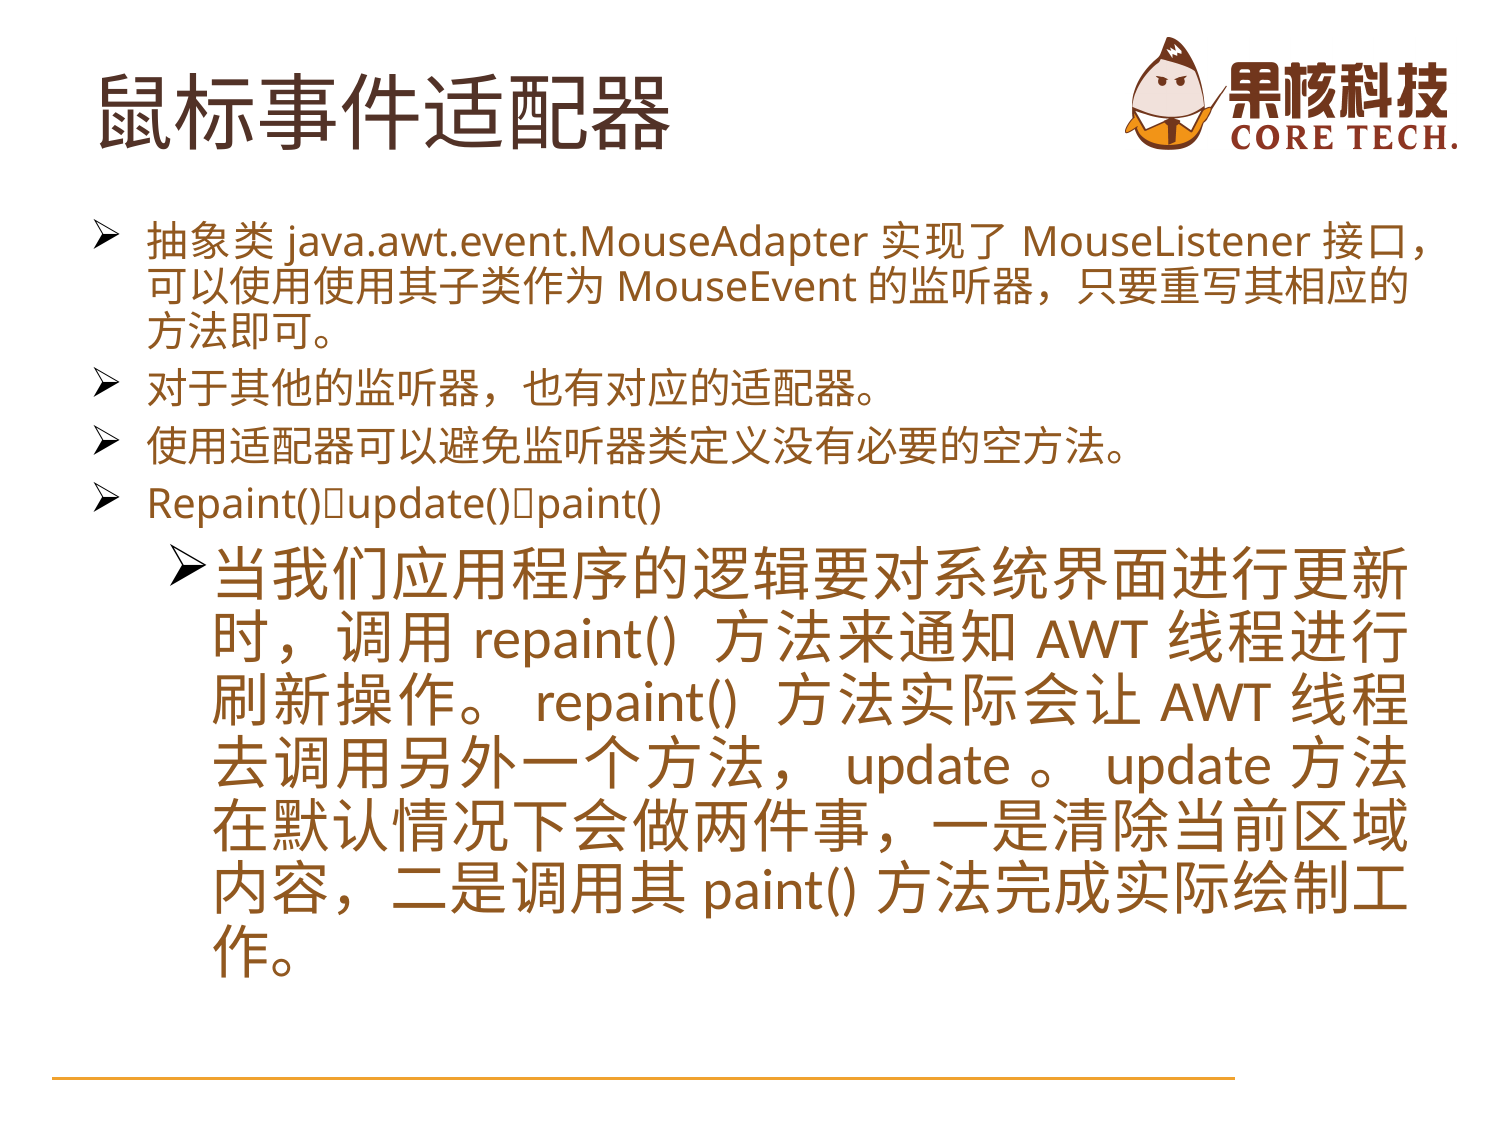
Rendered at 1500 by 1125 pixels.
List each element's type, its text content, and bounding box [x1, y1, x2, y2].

title 鼠标事件适配器 [74, 44, 1101, 176]
list 抽象类java.awt.event.MouseAdapter实现了MouseListener接口，可以使用使用其子类作为MouseEvent的监听器，只要重写其相应的方法即可。 对于其他的监听器，也有对应的适配器。 使用适配器可以避免监听器类定义没有必要的空方法。 Repaint()update()paint() 当我们应用程序的逻辑要对系统界面进行更新时，调用repaint() 方法来通知AWT线程进行刷新操作。repaint() 方法实际会让AWT线程去调用另外一个方法，update。update方法在默认情况下会做两件事，一是清除当前区域内容，二是调用其paint()方法完成实际绘制工作。 [74, 212, 1426, 1026]
picture [1125, 37, 1457, 150]
